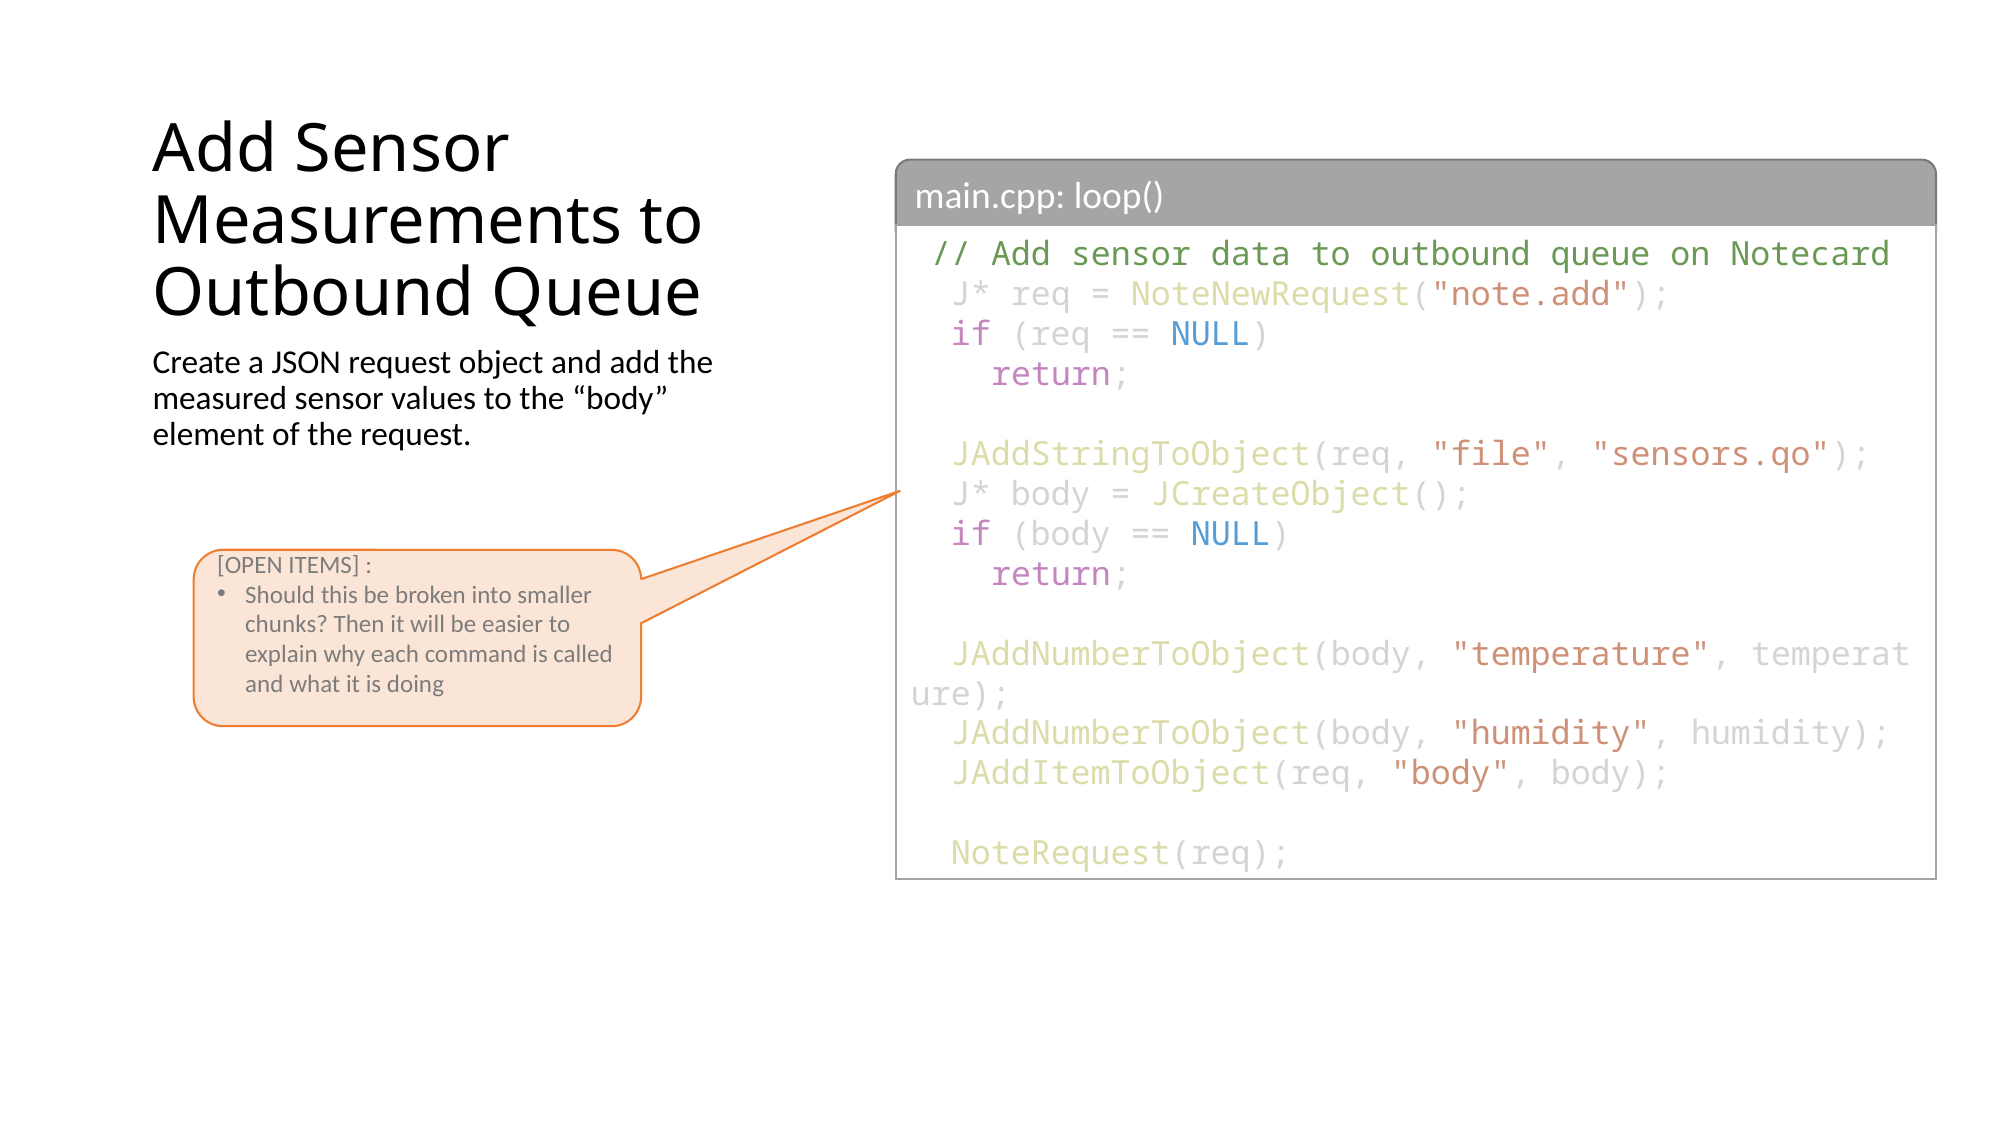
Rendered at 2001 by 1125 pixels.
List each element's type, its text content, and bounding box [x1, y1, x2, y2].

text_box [895, 159, 1937, 847]
title Add Sensor Measurements to Outbound Queue [137, 75, 783, 337]
text_box [OPEN ITEMS] : Should this be broken into smaller chunks? Then it will be easier to explain why each command is called and what it is doing [192, 491, 895, 728]
list Create a JSON request object and add the measured sensor values to the “body” element of the request. [137, 337, 783, 963]
